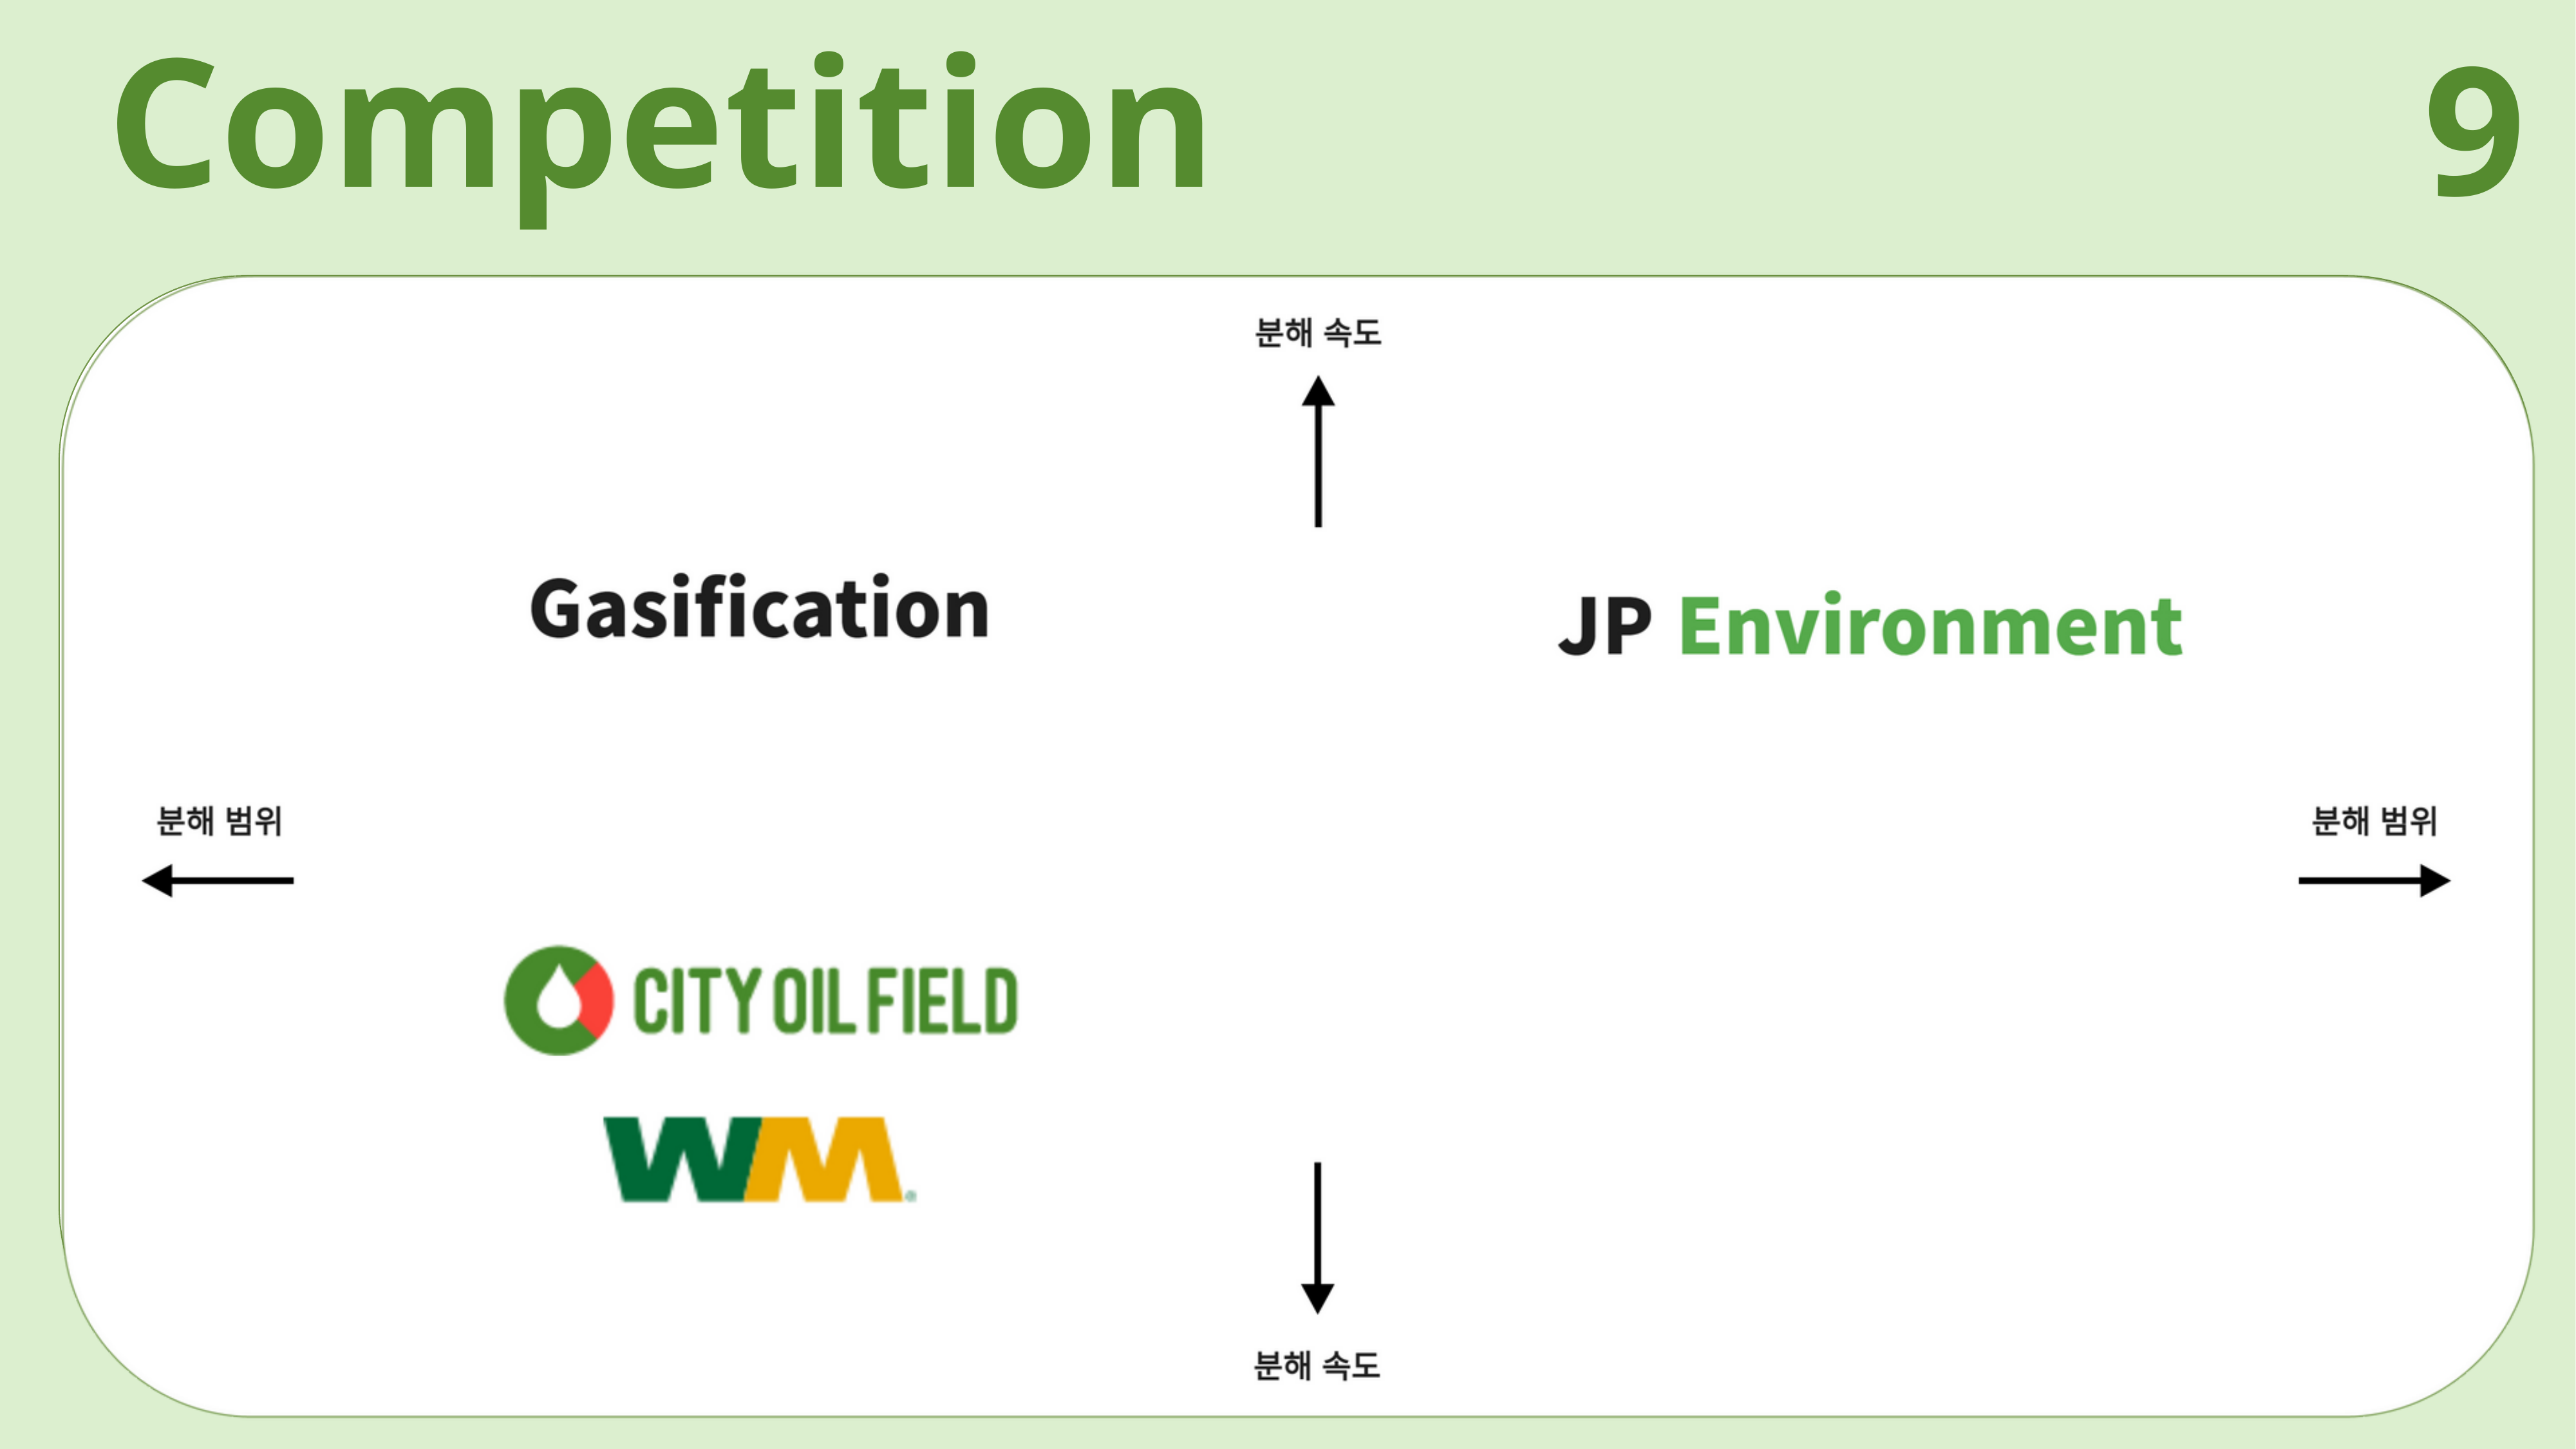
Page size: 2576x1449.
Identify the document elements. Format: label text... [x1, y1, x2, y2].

picture [11, 122, 2576, 1449]
text_box 9 [2374, 12, 2527, 122]
text_box Competition [49, 4, 1821, 122]
